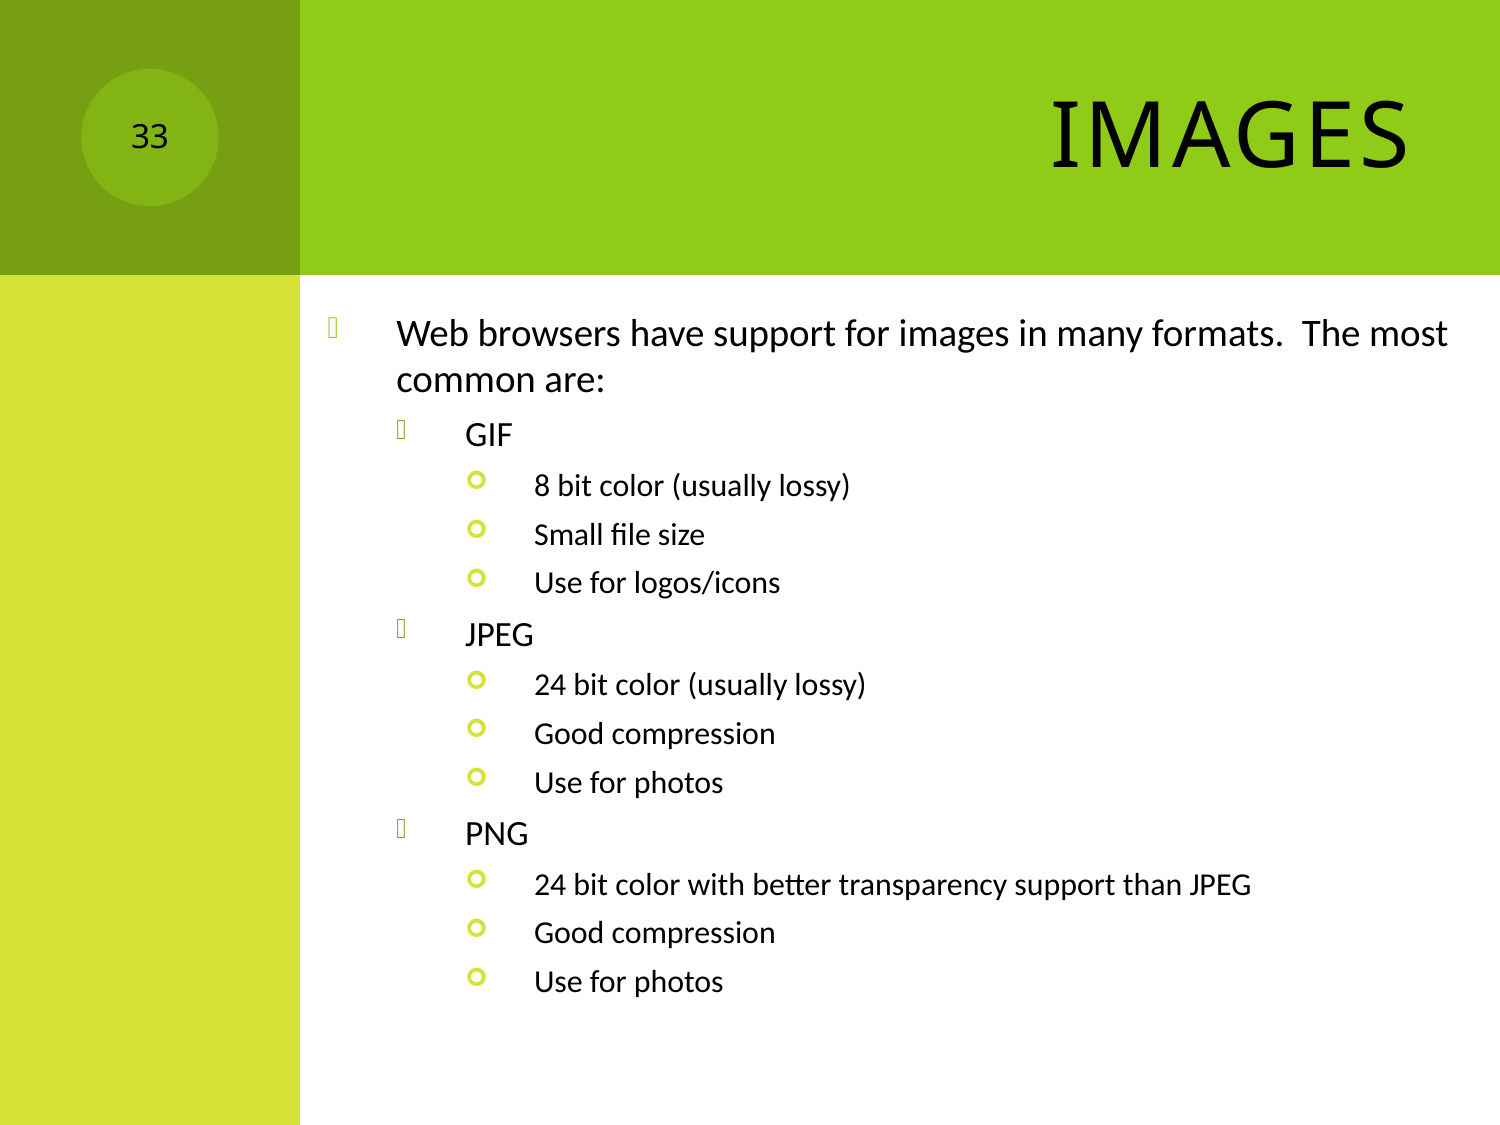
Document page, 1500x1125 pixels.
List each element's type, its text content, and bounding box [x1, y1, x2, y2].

title Images [399, 37, 1425, 225]
list Web browsers have support for images in many formats. The most common are: GIF 8 bit color (usually lossy) Small file size Use for logos/icons JPEG 24 bit color (usually lossy) Good compression Use for photos PNG 24 bit color with better transparency support than JPEG Good compression Use for photos [312, 299, 1475, 1013]
slide_number 33 [87, 87, 213, 188]
